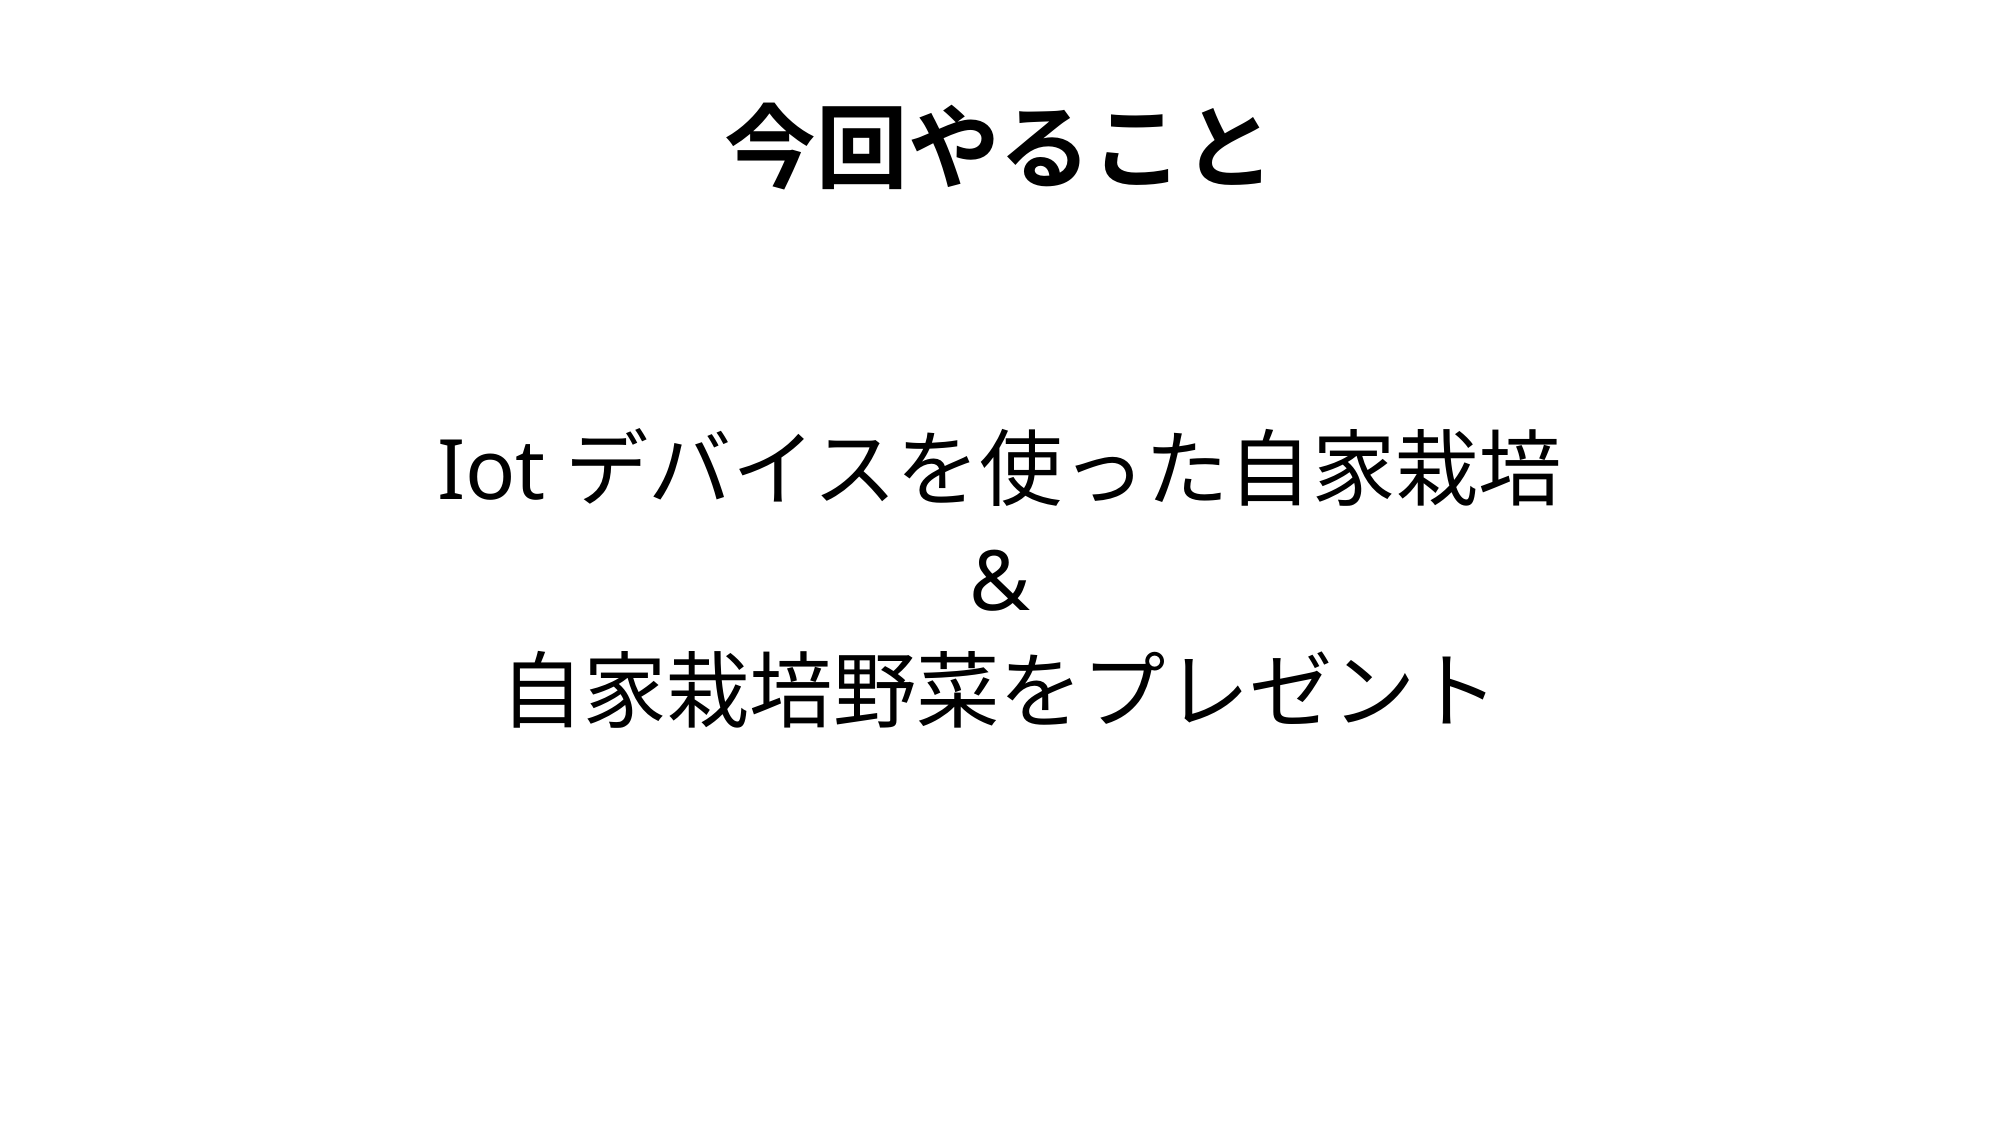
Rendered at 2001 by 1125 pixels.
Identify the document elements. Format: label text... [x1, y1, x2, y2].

list Iotデバイスを使った自家栽培 & 自家栽培野菜をプレゼント [137, 299, 1863, 1014]
title 今回やること [137, 92, 1863, 299]
